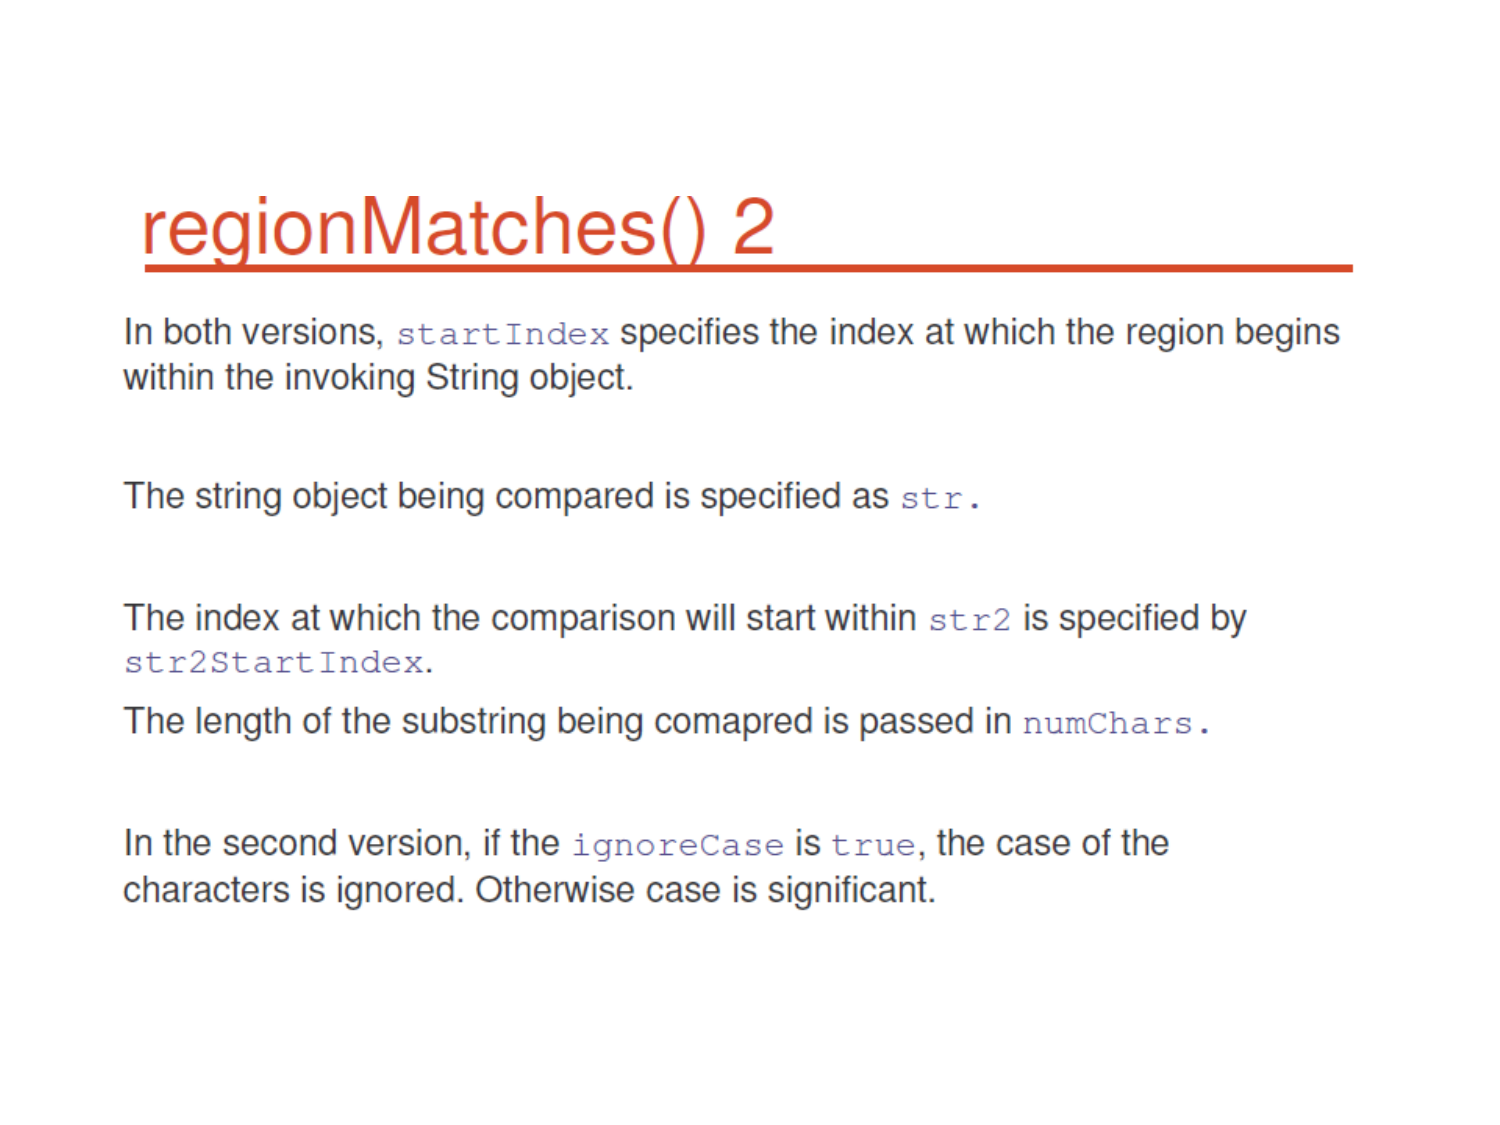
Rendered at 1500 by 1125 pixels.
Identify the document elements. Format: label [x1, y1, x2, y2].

picture [102, 195, 1398, 930]
